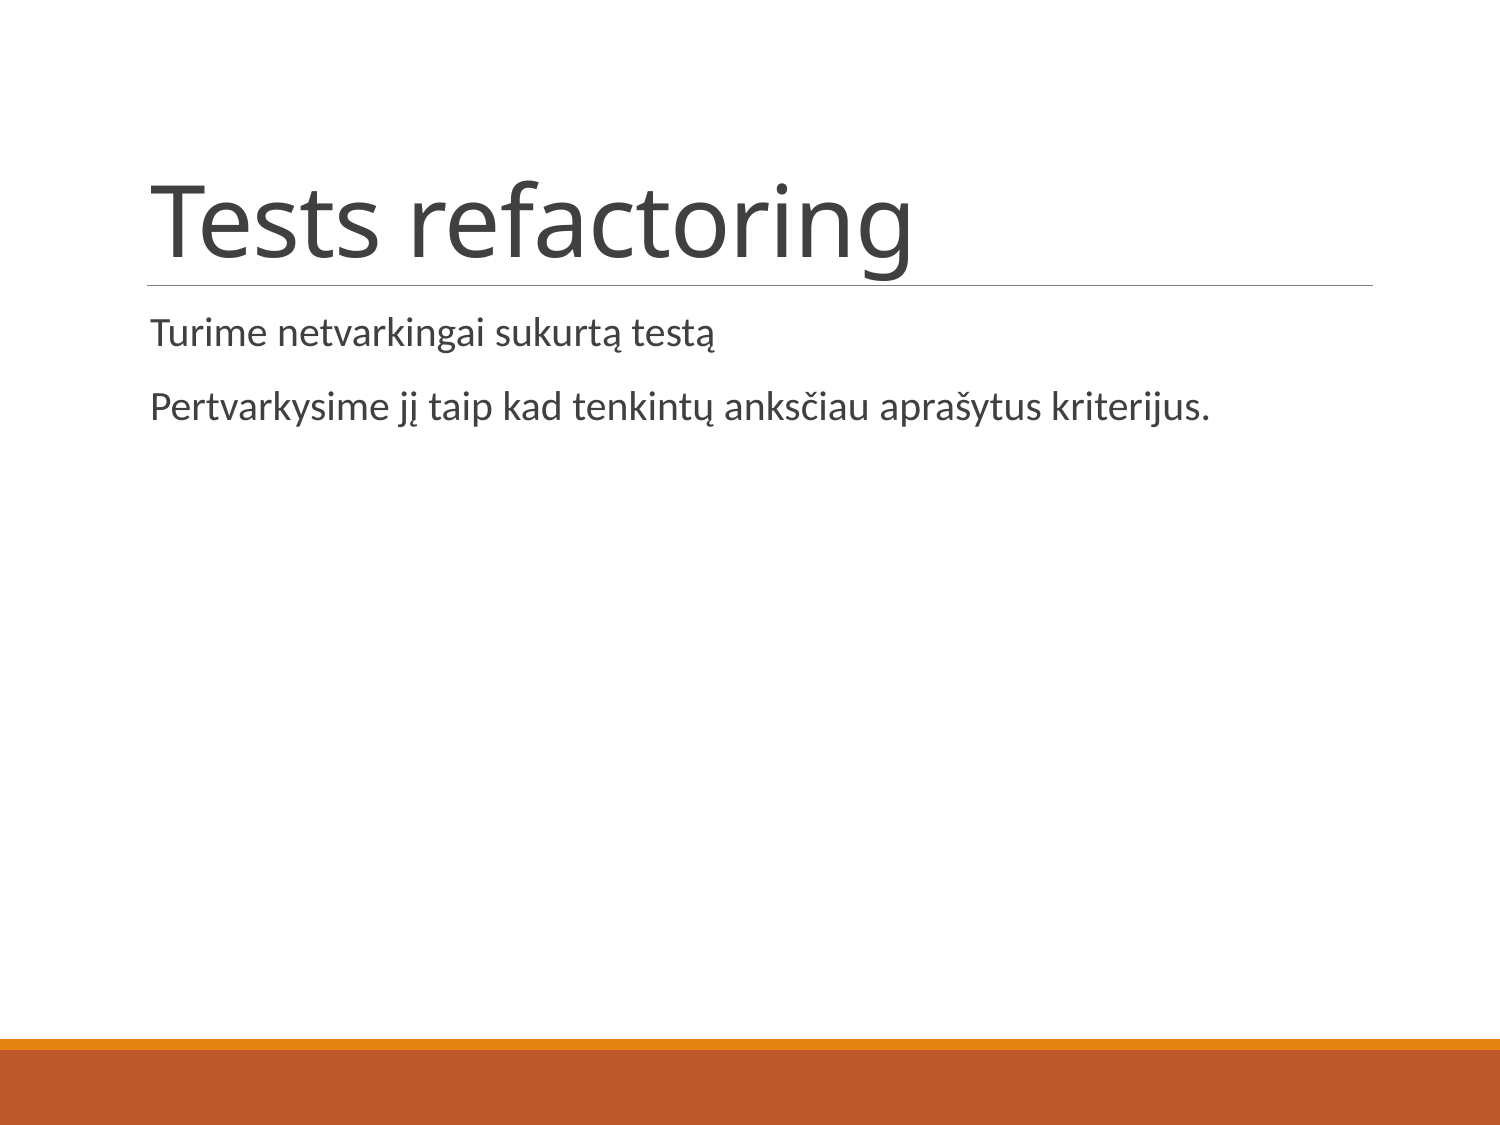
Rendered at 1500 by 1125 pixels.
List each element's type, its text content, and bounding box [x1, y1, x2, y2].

title Tests refactoring [135, 47, 1373, 285]
list Turime netvarkingai sukurtą testą Pertvarkysime jį taip kad tenkintų anksčiau aprašytus kriterijus. [135, 302, 1373, 963]
